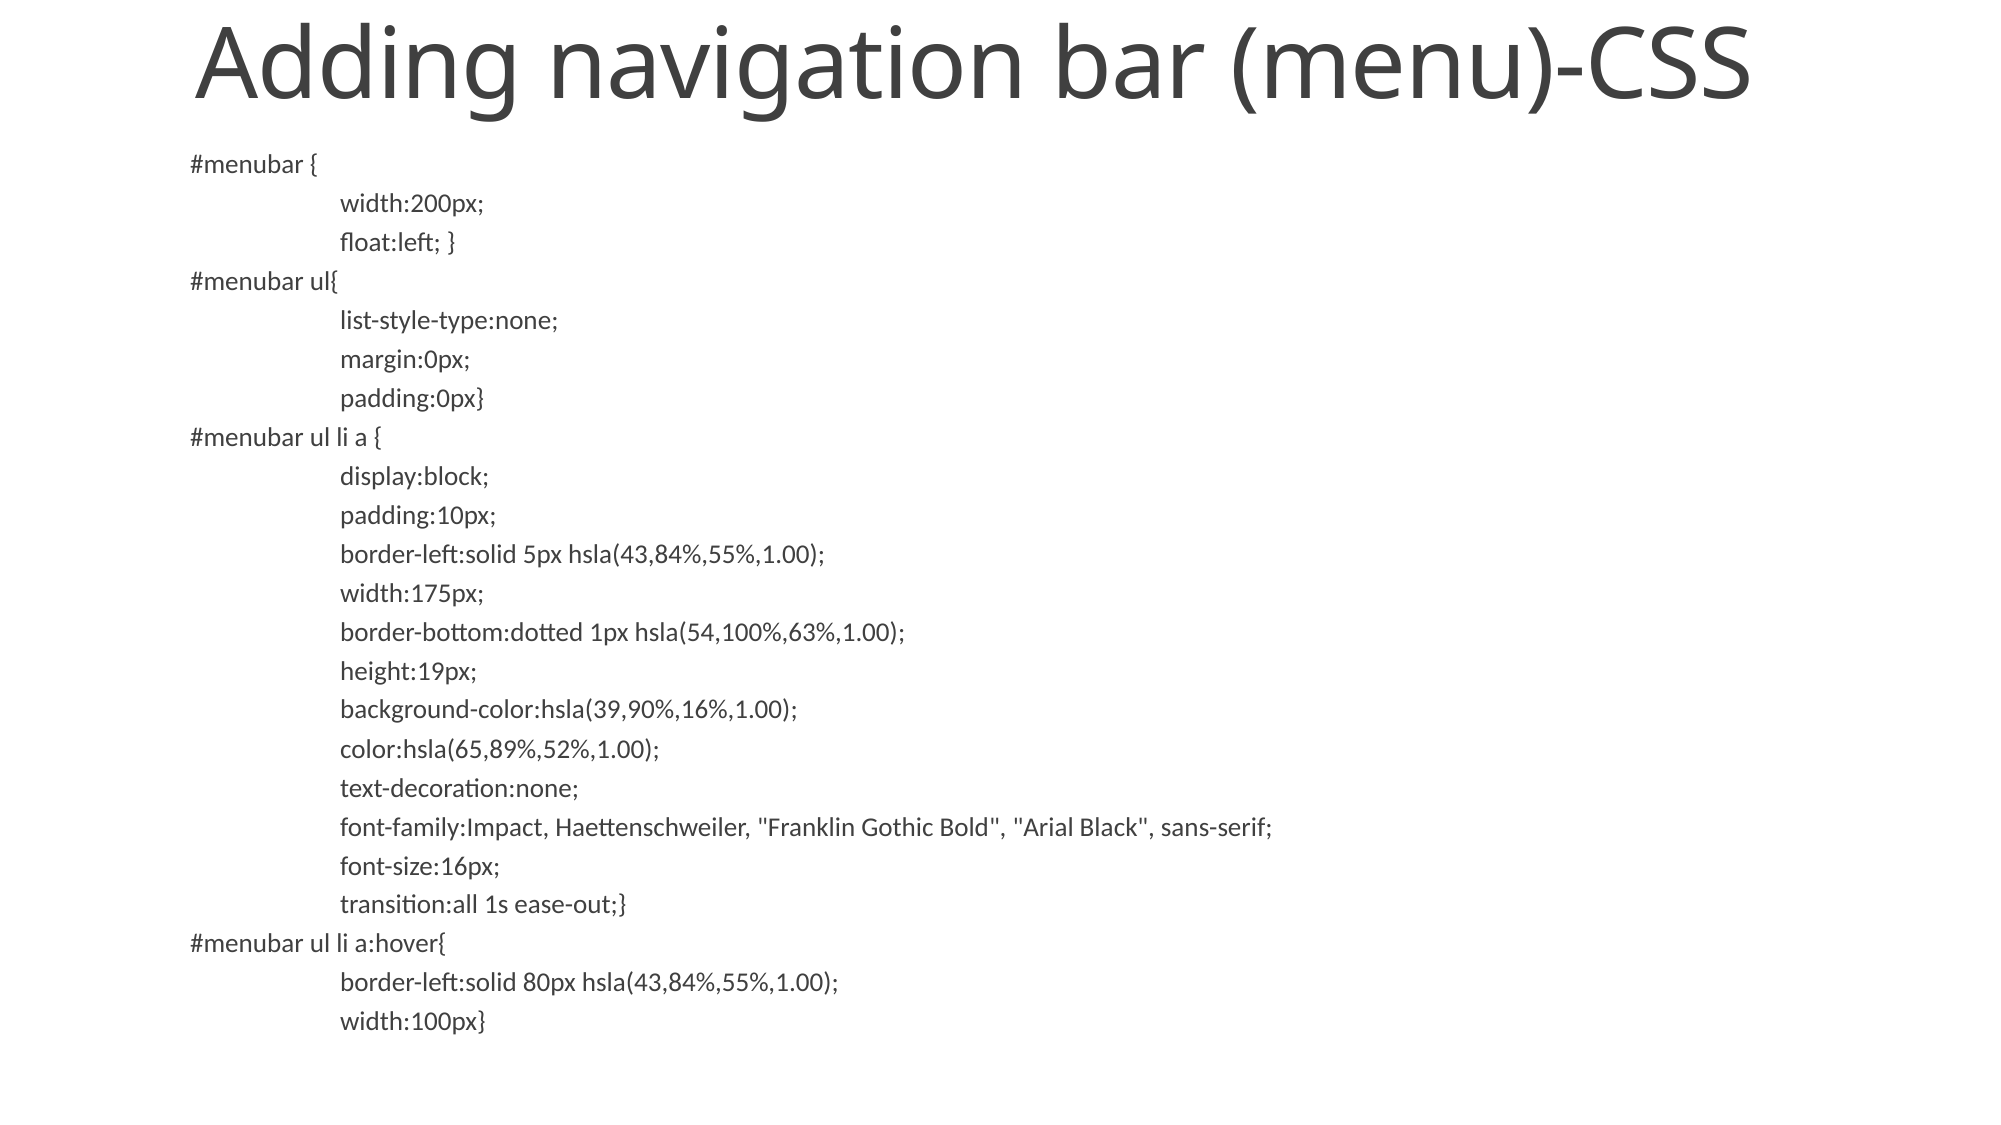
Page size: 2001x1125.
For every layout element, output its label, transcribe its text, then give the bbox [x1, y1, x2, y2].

title Adding navigation bar (menu)-CSS [180, 9, 1830, 126]
list #menubar { width:200px; float:left; } #menubar ul{ list-style-type:none; margin:0px; padding:0px} #menubar ul li a { display:block; padding:10px; border-left:solid 5px hsla(43,84%,55%,1.00); width:175px; border-bottom:dotted 1px hsla(54,100%,63%,1.00); height:19px; background-color:hsla(39,90%,16%,1.00); color:hsla(65,89%,52%,1.00); text-decoration:none; font-family:Impact, Haettenschweiler, "Franklin Gothic Bold", "Arial Black", sans-serif; font-size:16px; transition:all 1s ease-out;} #menubar ul li a:hover{ border-left:solid 80px hsla(43,84%,55%,1.00); width:100px} [175, 132, 1826, 1054]
